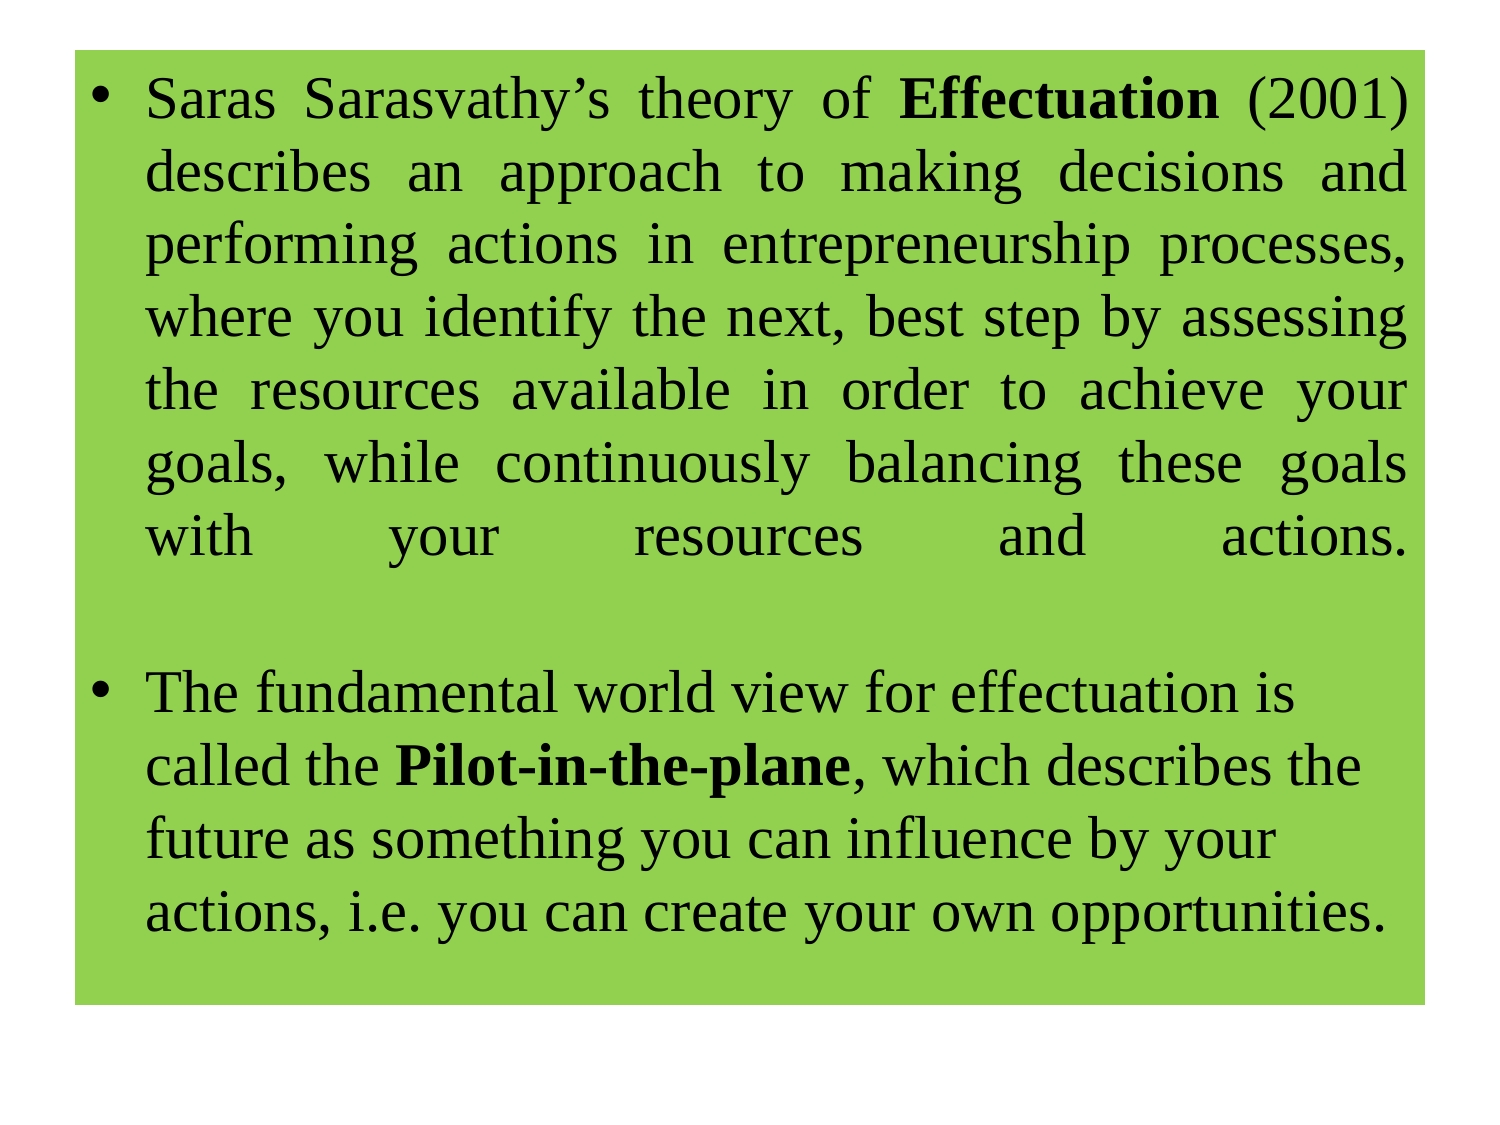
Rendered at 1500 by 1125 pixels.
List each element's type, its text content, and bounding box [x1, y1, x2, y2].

list Saras Sarasvathy’s theory of Effectuation (2001) describes an approach to making decisions and performing actions in entrepreneurship processes, where you identify the next, best step by assessing the resources available in order to achieve your goals, while continuously balancing these goals with your resources and actions. The fundamental world view for effectuation is called the Pilot-in-the-plane, which describes the future as something you can influence by your actions, i.e. you can create your own opportunities. [75, 50, 1425, 1005]
